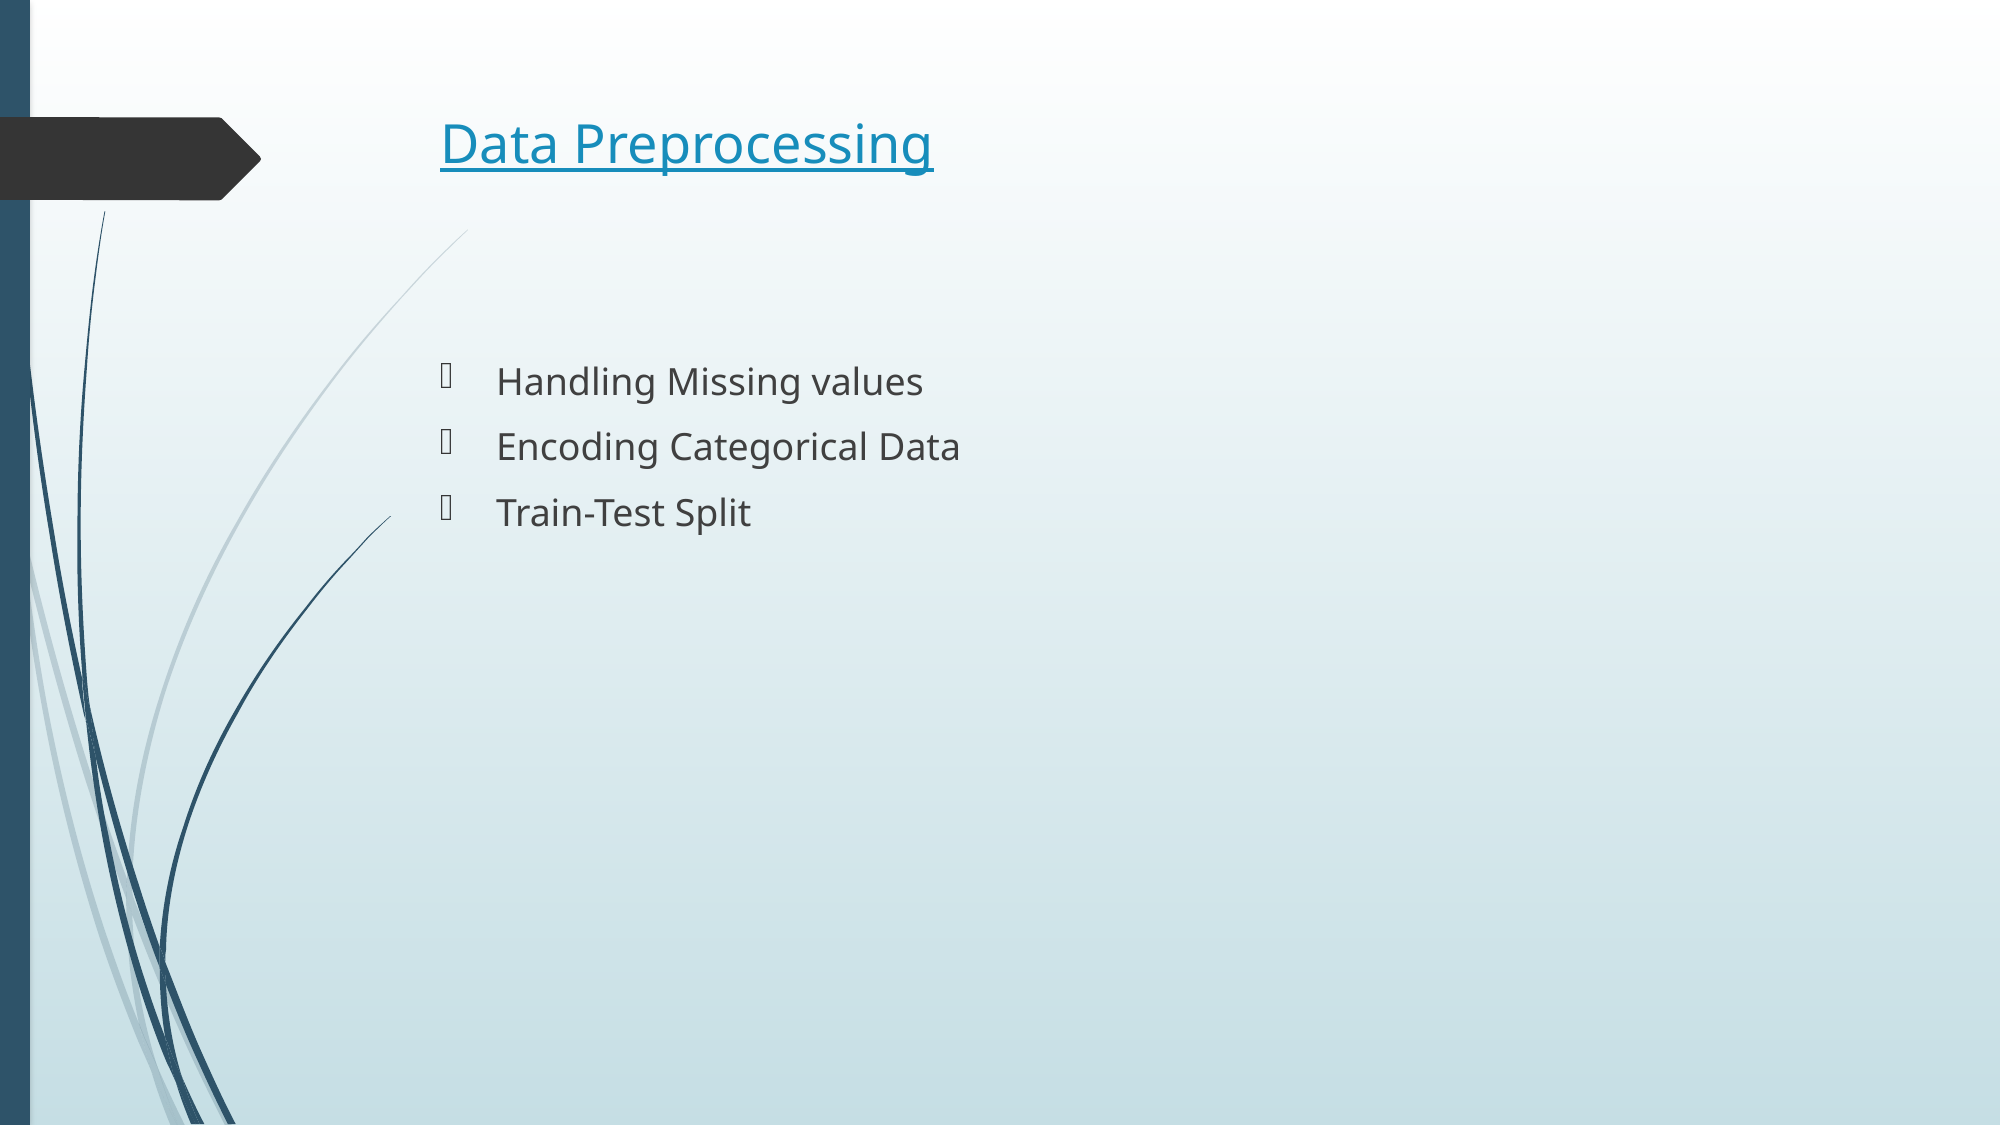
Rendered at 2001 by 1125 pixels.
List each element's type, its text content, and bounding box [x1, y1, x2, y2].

title Data Preprocessing [425, 102, 1888, 313]
list Handling Missing values Encoding Categorical Data Train-Test Split [424, 350, 1888, 970]
